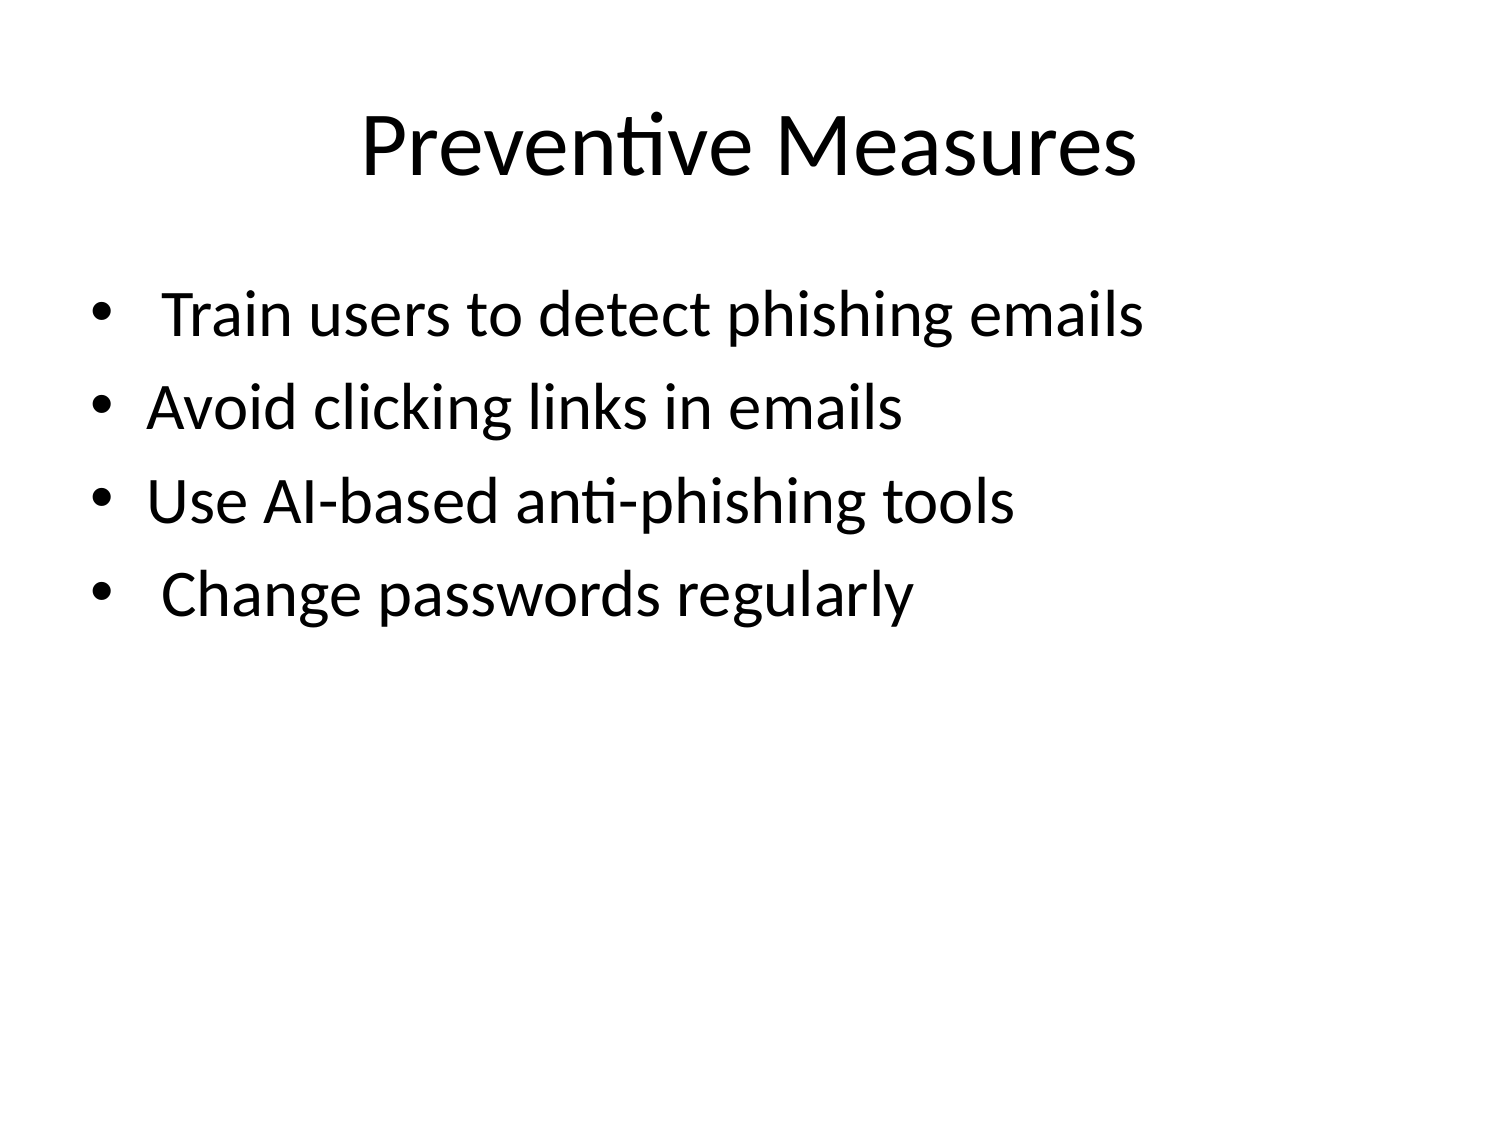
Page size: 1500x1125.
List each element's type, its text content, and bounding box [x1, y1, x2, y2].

title Preventive Measures [75, 45, 1425, 233]
list Train users to detect phishing emails Avoid clicking links in emails Use AI-based anti-phishing tools Change passwords regularly [75, 262, 1425, 1005]
